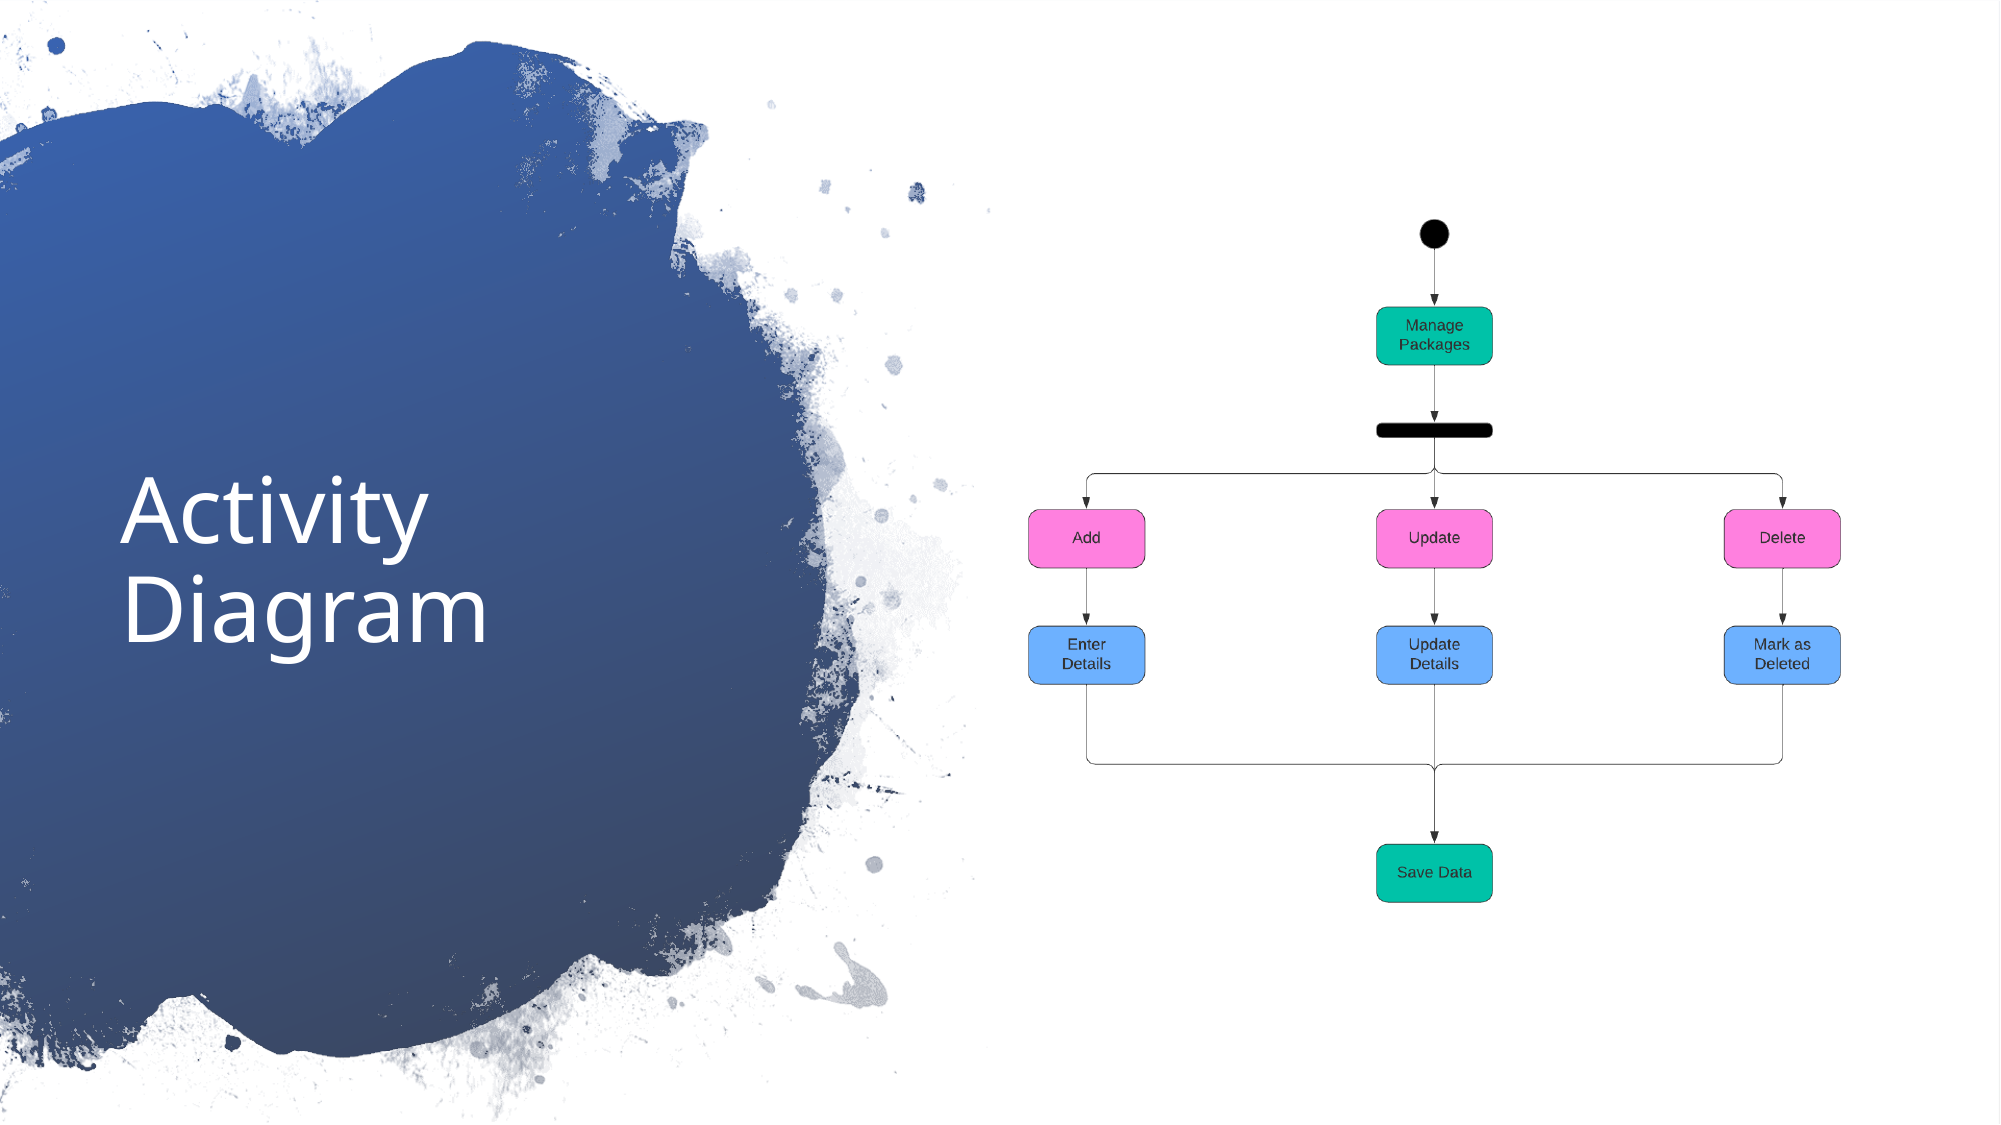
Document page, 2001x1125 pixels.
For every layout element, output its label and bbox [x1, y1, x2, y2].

list [999, 190, 1870, 931]
picture [0, 0, 2000, 1125]
